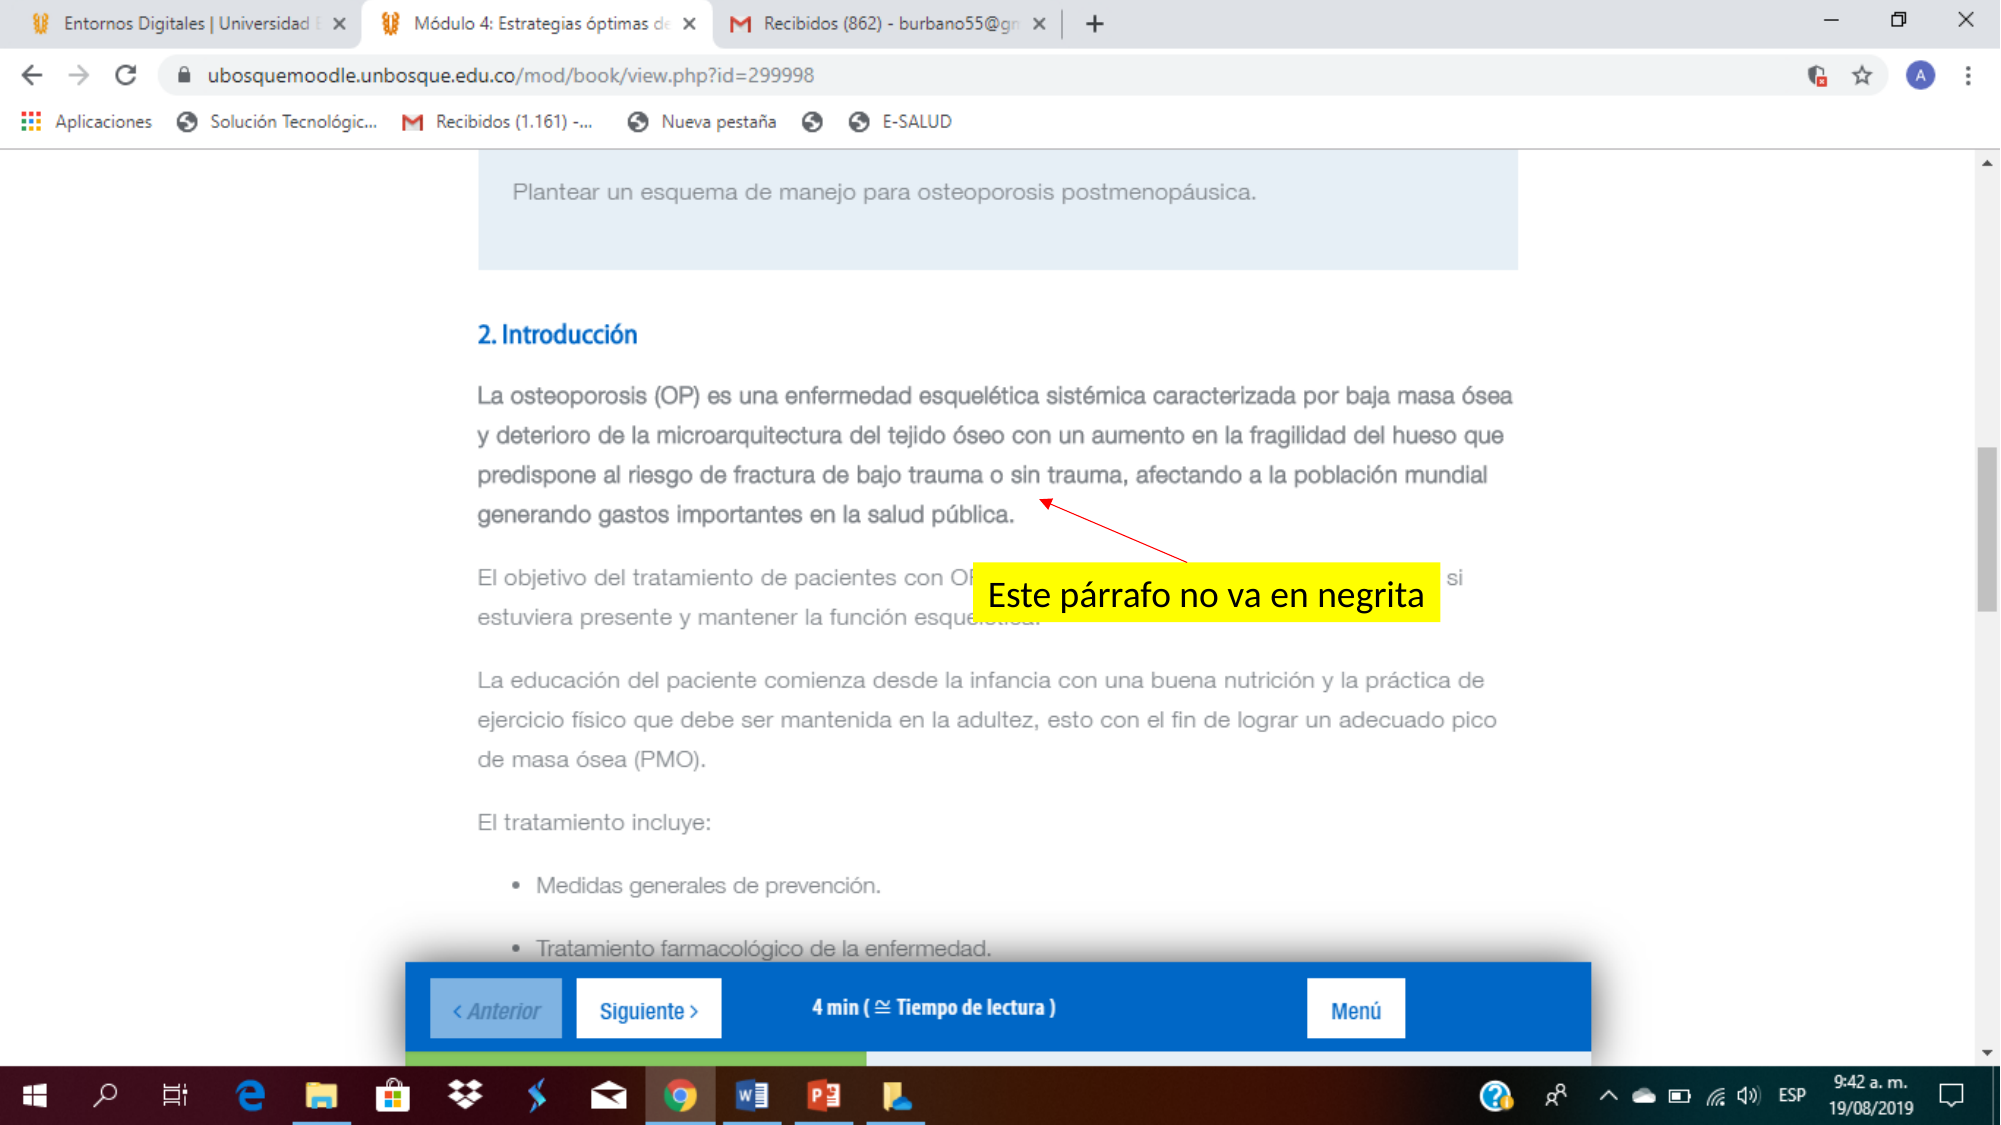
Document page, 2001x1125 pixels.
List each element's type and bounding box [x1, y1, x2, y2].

picture [0, 0, 2000, 1125]
text_box [1039, 499, 1188, 563]
